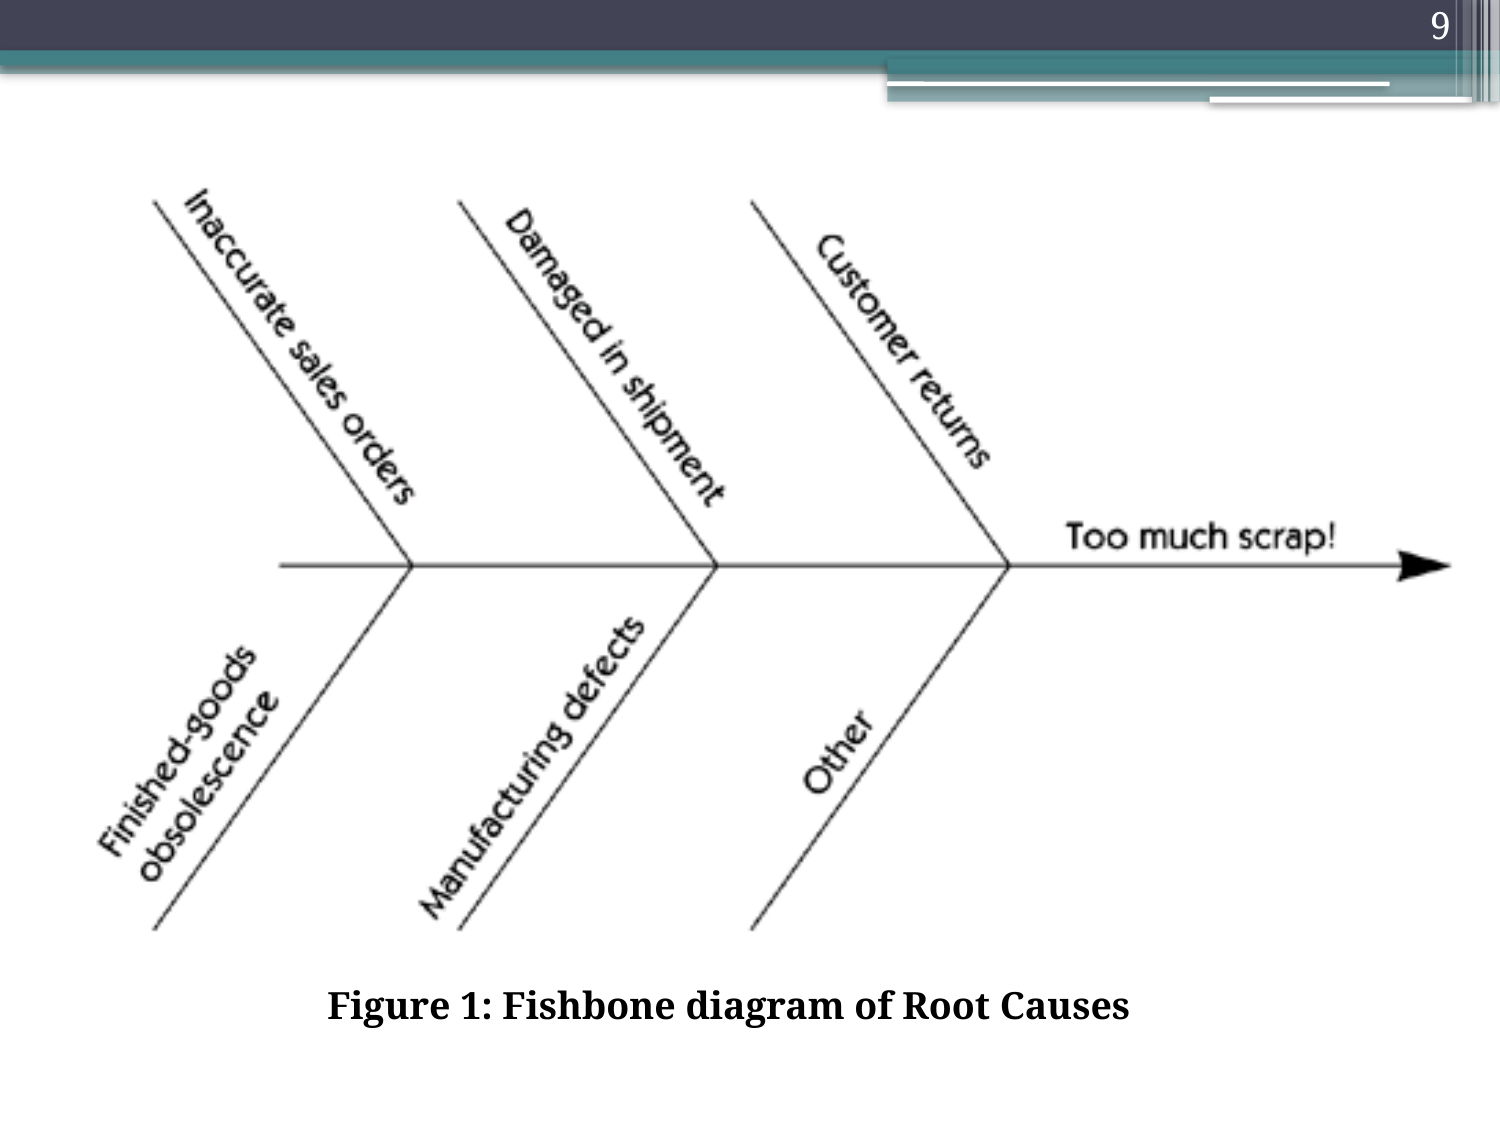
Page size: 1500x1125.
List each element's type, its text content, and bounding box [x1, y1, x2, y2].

text_box Figure 1: Fishbone diagram of Root Causes [312, 974, 1175, 1035]
picture [54, 162, 1463, 948]
slide_number 9 [1341, 0, 1466, 61]
